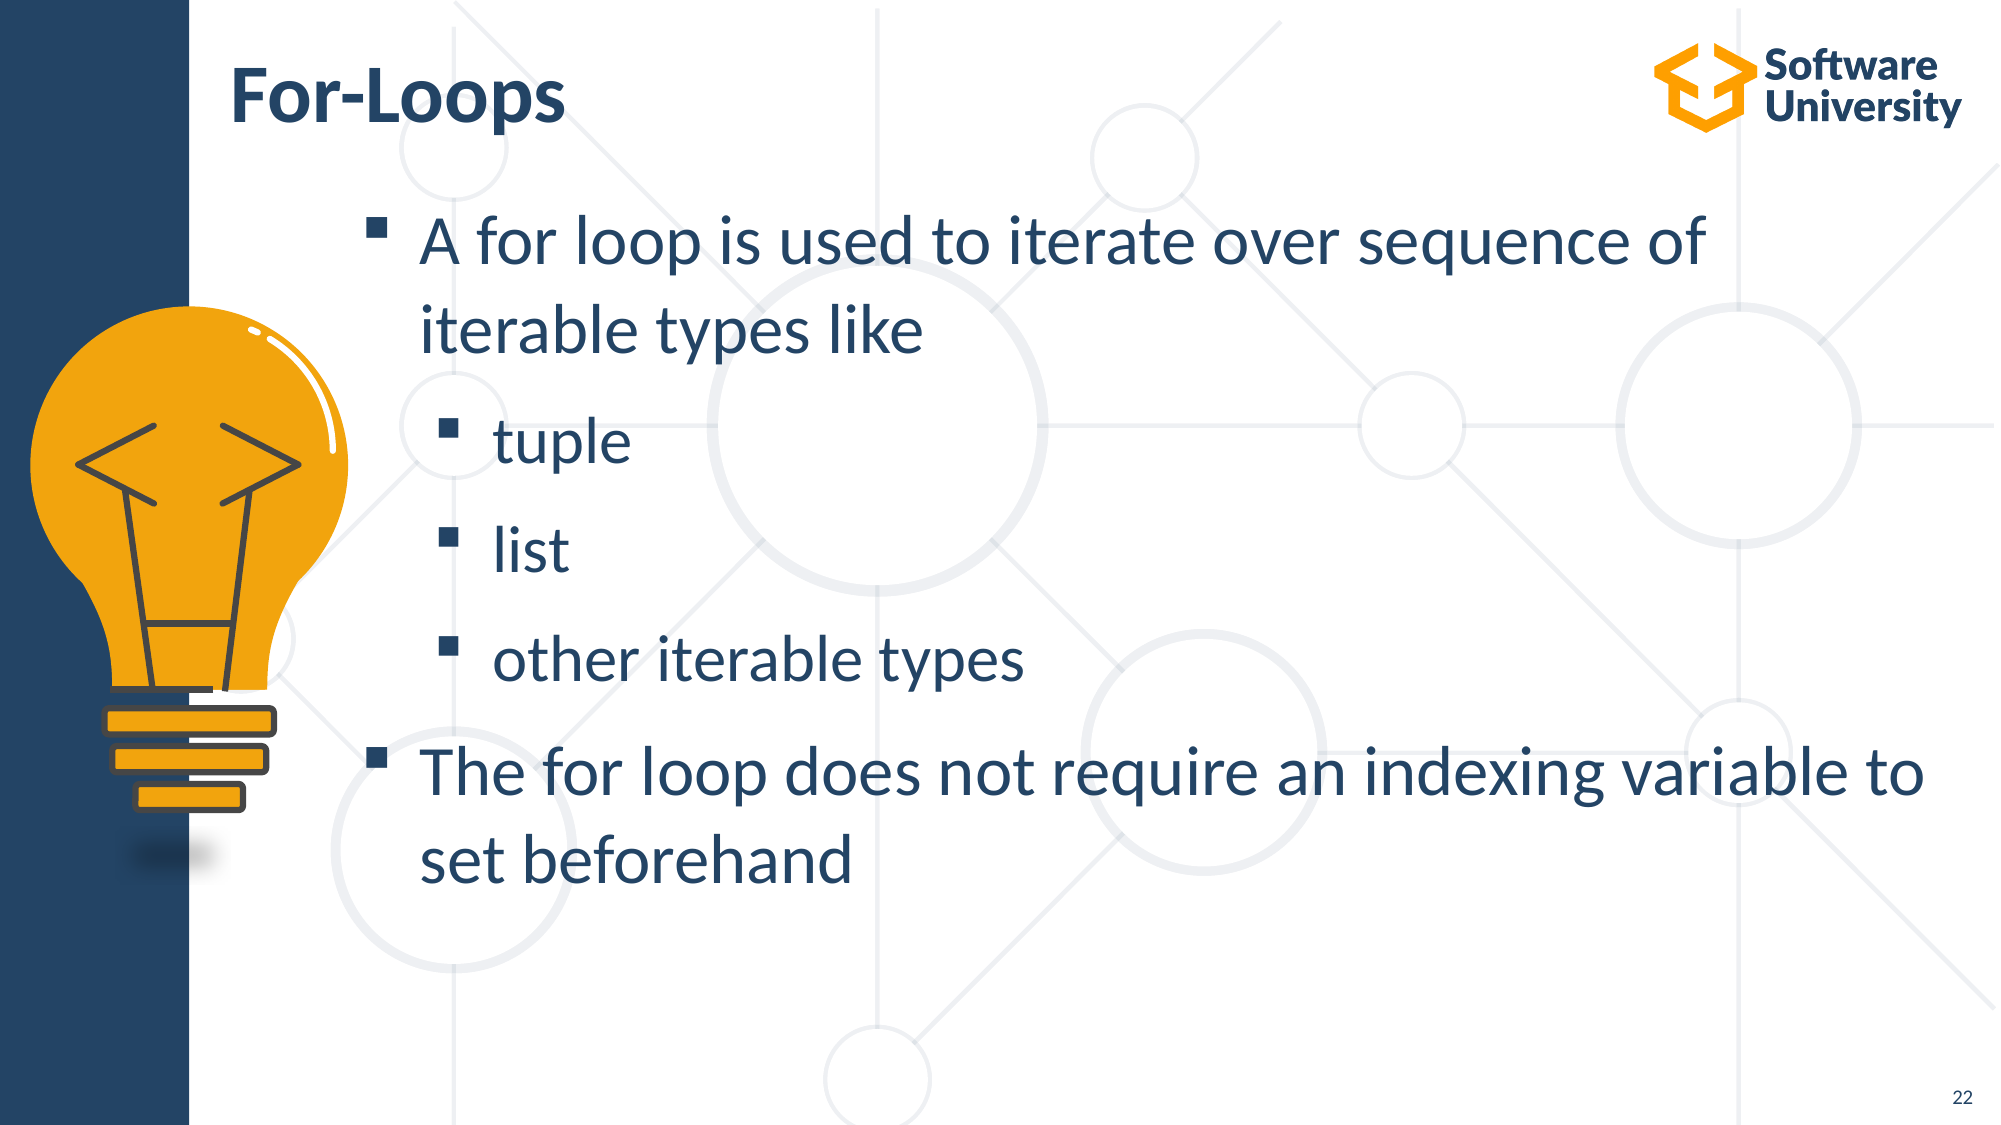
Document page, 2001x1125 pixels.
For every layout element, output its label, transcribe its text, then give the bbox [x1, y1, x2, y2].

picture [1641, 31, 1973, 145]
title For-Loops [212, 16, 1628, 162]
text_box 22 [1927, 1067, 1989, 1117]
list A for loop is used to iterate over sequence of iterable types like tuple list other iterable types The for loop does not require an indexing variable to set beforehand [342, 183, 1968, 1094]
